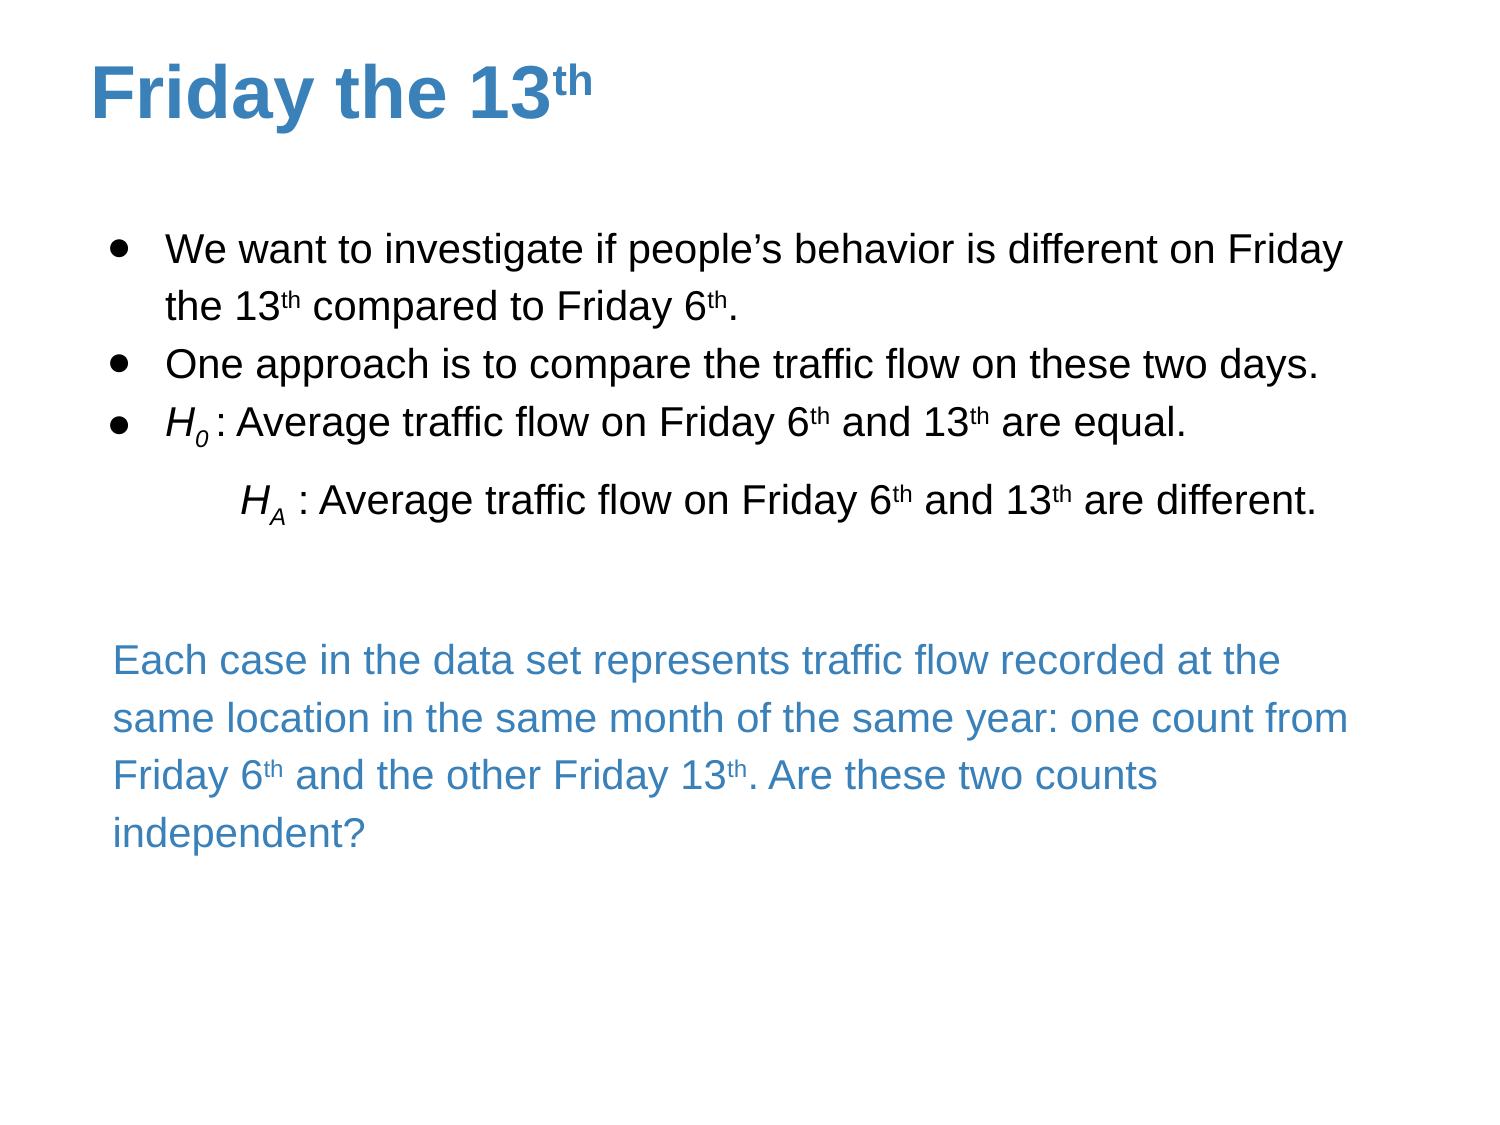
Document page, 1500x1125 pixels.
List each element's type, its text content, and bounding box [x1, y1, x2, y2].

title Friday the 13th [75, 24, 1425, 149]
list Each case in the data set represents traffic flow recorded at the same location in the same month of the same year: one count from Friday 6th and the other Friday 13th. Are these two counts independent? [97, 610, 1403, 1026]
list We want to investigate if people’s behavior is different on Friday the 13th compared to Friday 6th. One approach is to compare the traffic flow on these two days. H0 : Average traffic flow on Friday 6th and 13th are equal. HA : Average traffic flow on Friday 6th and 13th are different. [75, 198, 1380, 615]
